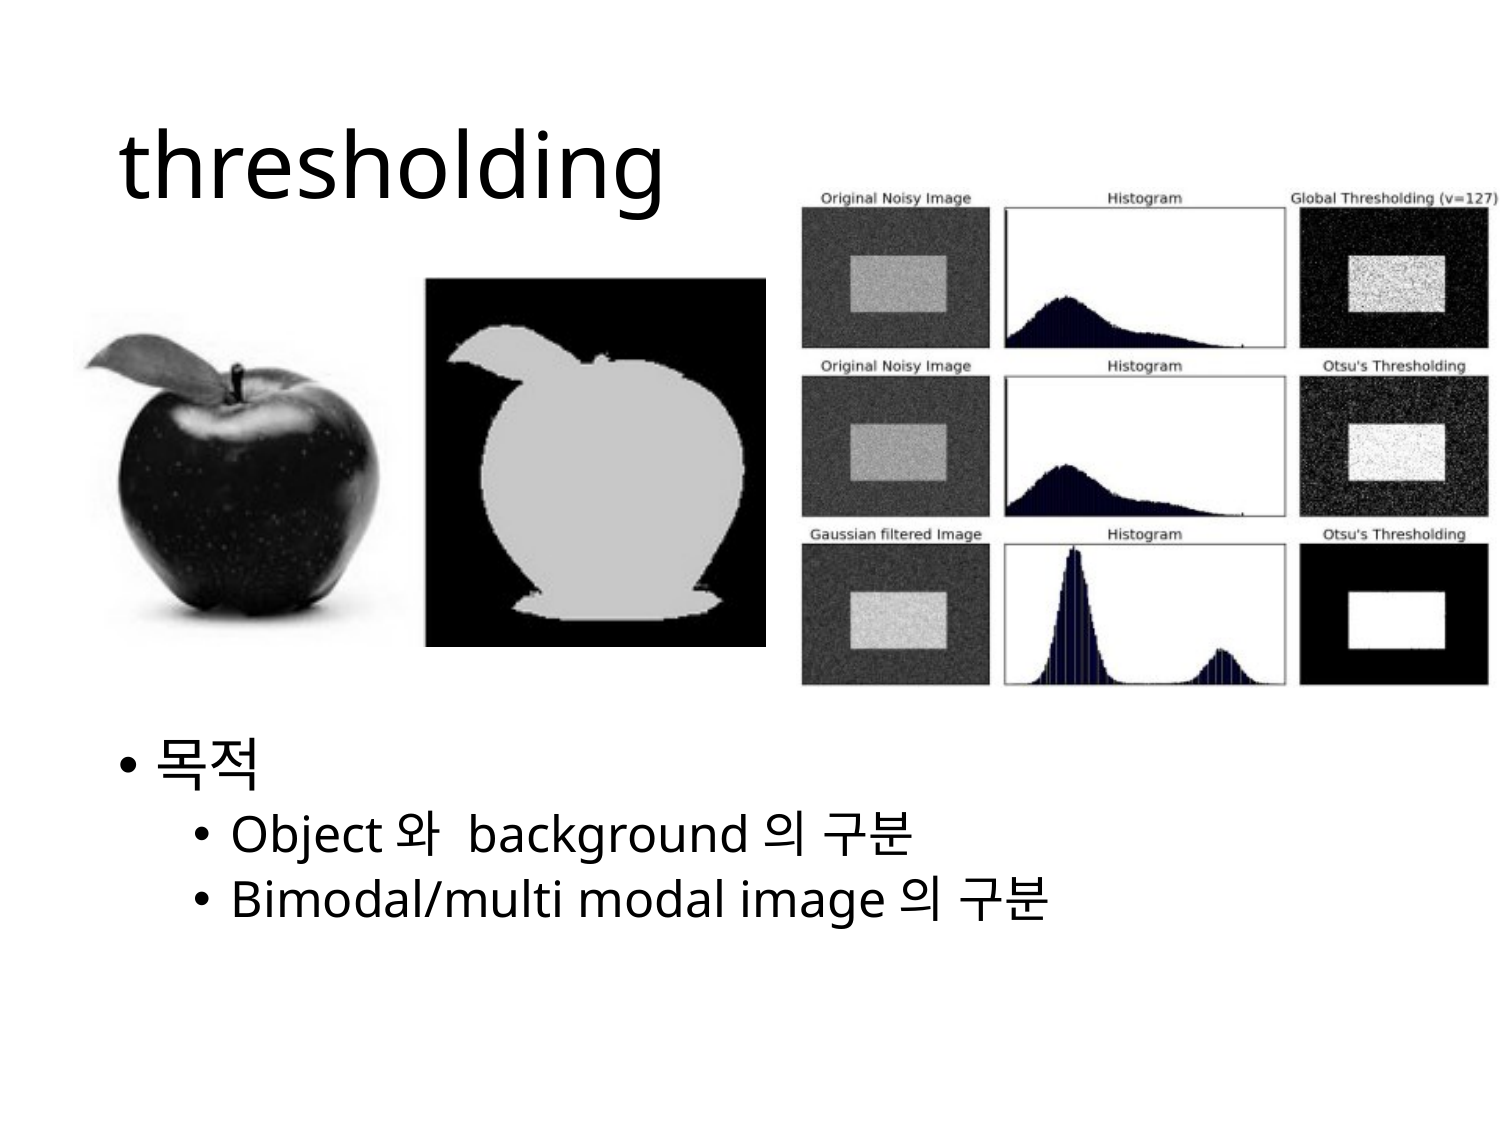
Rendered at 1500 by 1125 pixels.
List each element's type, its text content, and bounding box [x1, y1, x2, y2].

title thresholding [103, 59, 1397, 278]
picture [73, 277, 766, 647]
list 목적 Object와 background의 구분 Bimodal/multi modal image의 구분 [103, 728, 1397, 1014]
picture [796, 187, 1500, 688]
